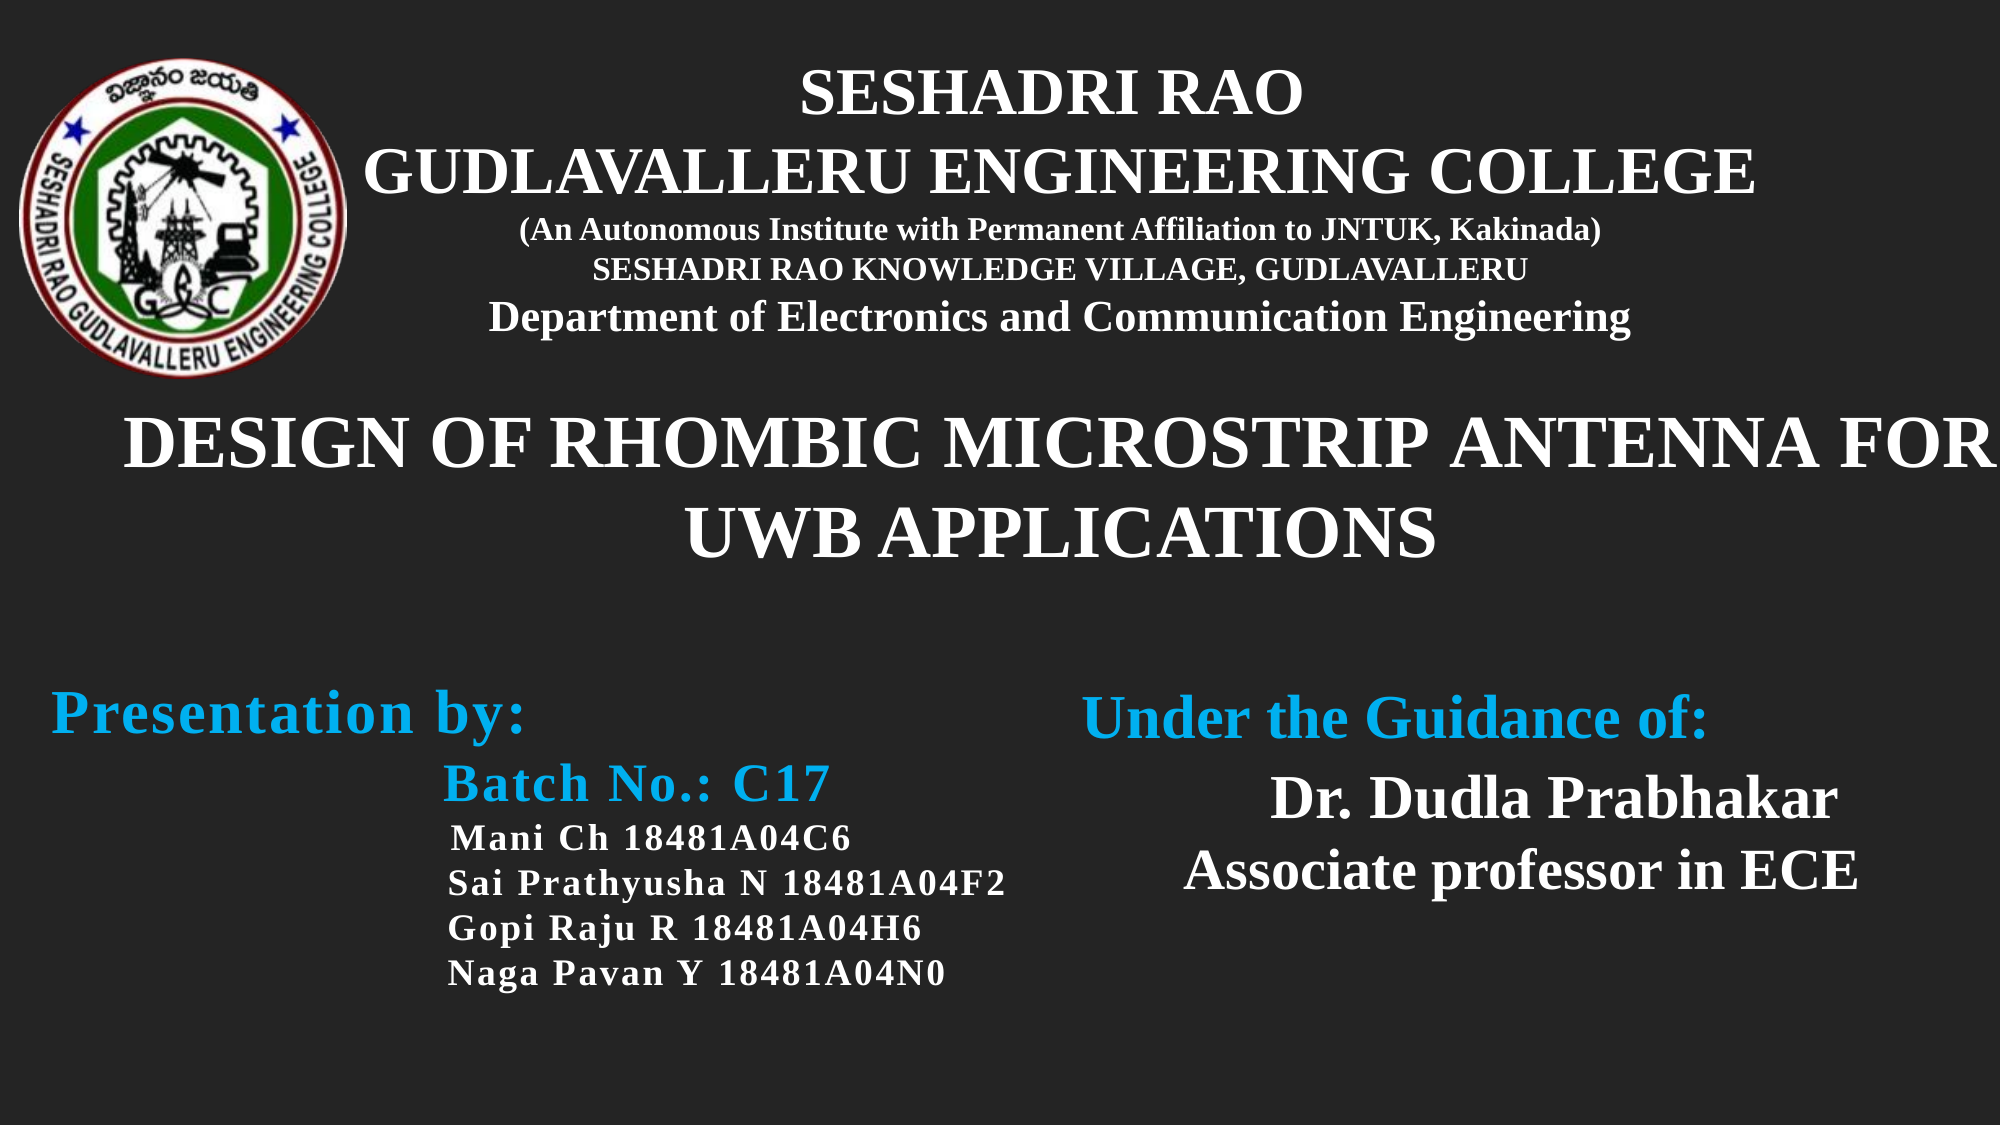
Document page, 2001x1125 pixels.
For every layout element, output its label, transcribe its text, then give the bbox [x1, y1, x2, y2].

text_box Presentation by: Batch No.: C17 Mani Ch 18481A04C6 Sai Prathyusha N 18481A04F2 Gopi Raju R 18481A04H6 Naga Pavan Y 18481A04N0 [51, 716, 1088, 1060]
text_box Under the Guidance of: Dr. Dudla Prabhakar Associate professor in ECE [1044, 671, 2000, 907]
text_box SESHADRI RAO GUDLAVALLERU ENGINEERING COLLEGE (An Autonomous Institute with Permanent Affiliation to JNTUK, Kakinada) SESHADRI RAO KNOWLEDGE VILLAGE, GUDLAVALLERU Department of Electronics and Communication Engineering​ DESIGN OF RHOMBIC MICROSTRIP ANTENNA FOR UWB APPLICATIONS ​ [51, 42, 2000, 716]
picture [19, 58, 347, 380]
